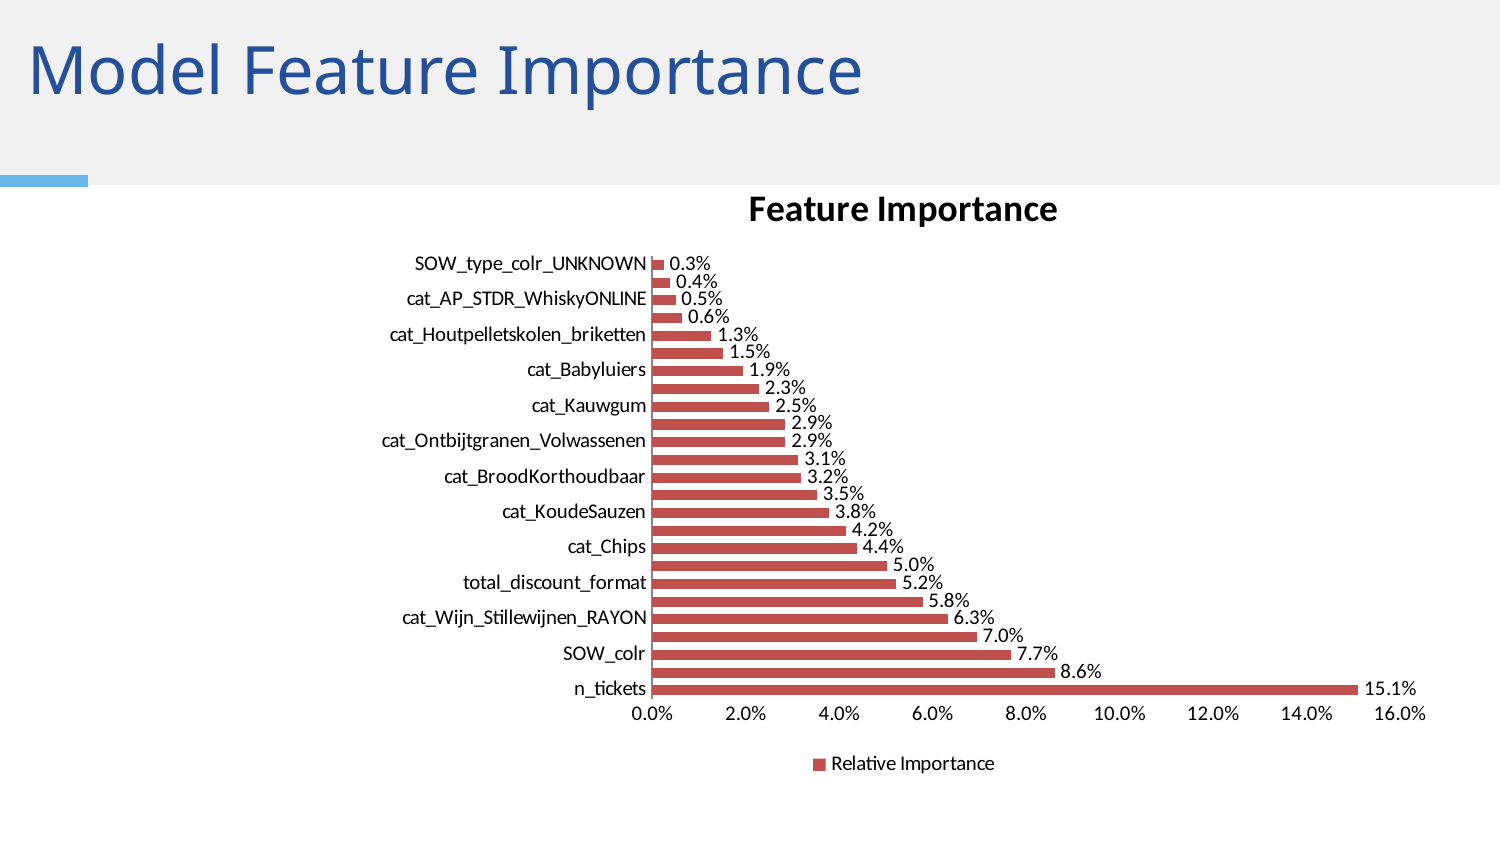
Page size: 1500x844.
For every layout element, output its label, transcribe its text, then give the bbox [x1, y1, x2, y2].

text_box [0, 0, 1500, 186]
chart [359, 161, 1448, 782]
title Model Feature Importance [25, 4, 1500, 147]
